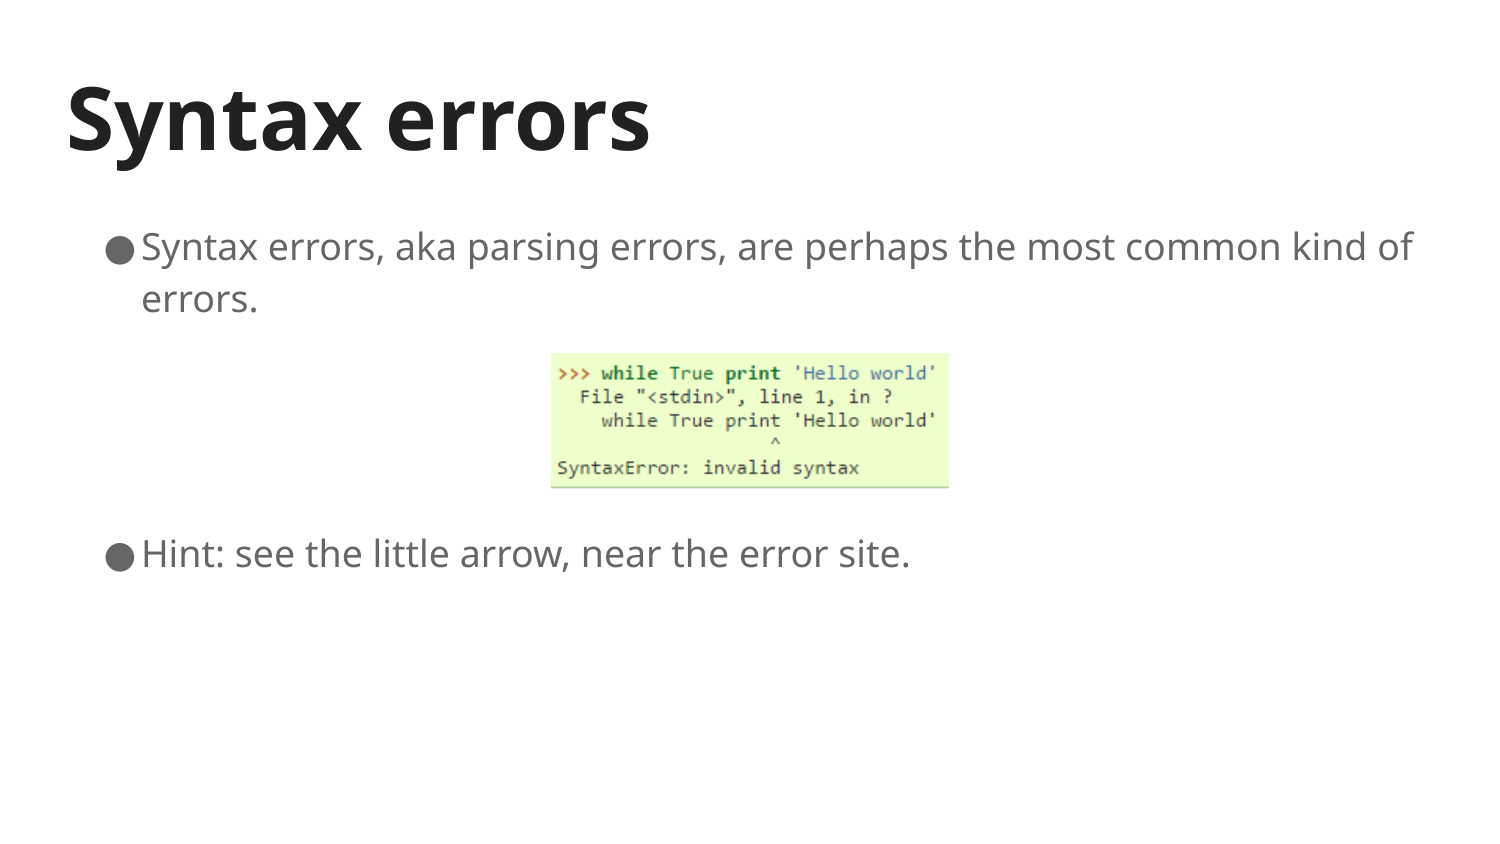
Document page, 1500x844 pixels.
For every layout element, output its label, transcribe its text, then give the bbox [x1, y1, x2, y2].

picture [551, 353, 949, 491]
title Syntax errors [51, 48, 1449, 180]
list Syntax errors, aka parsing errors, are perhaps the most common kind of errors. Hint: see the little arrow, near the error site. [51, 201, 1449, 750]
